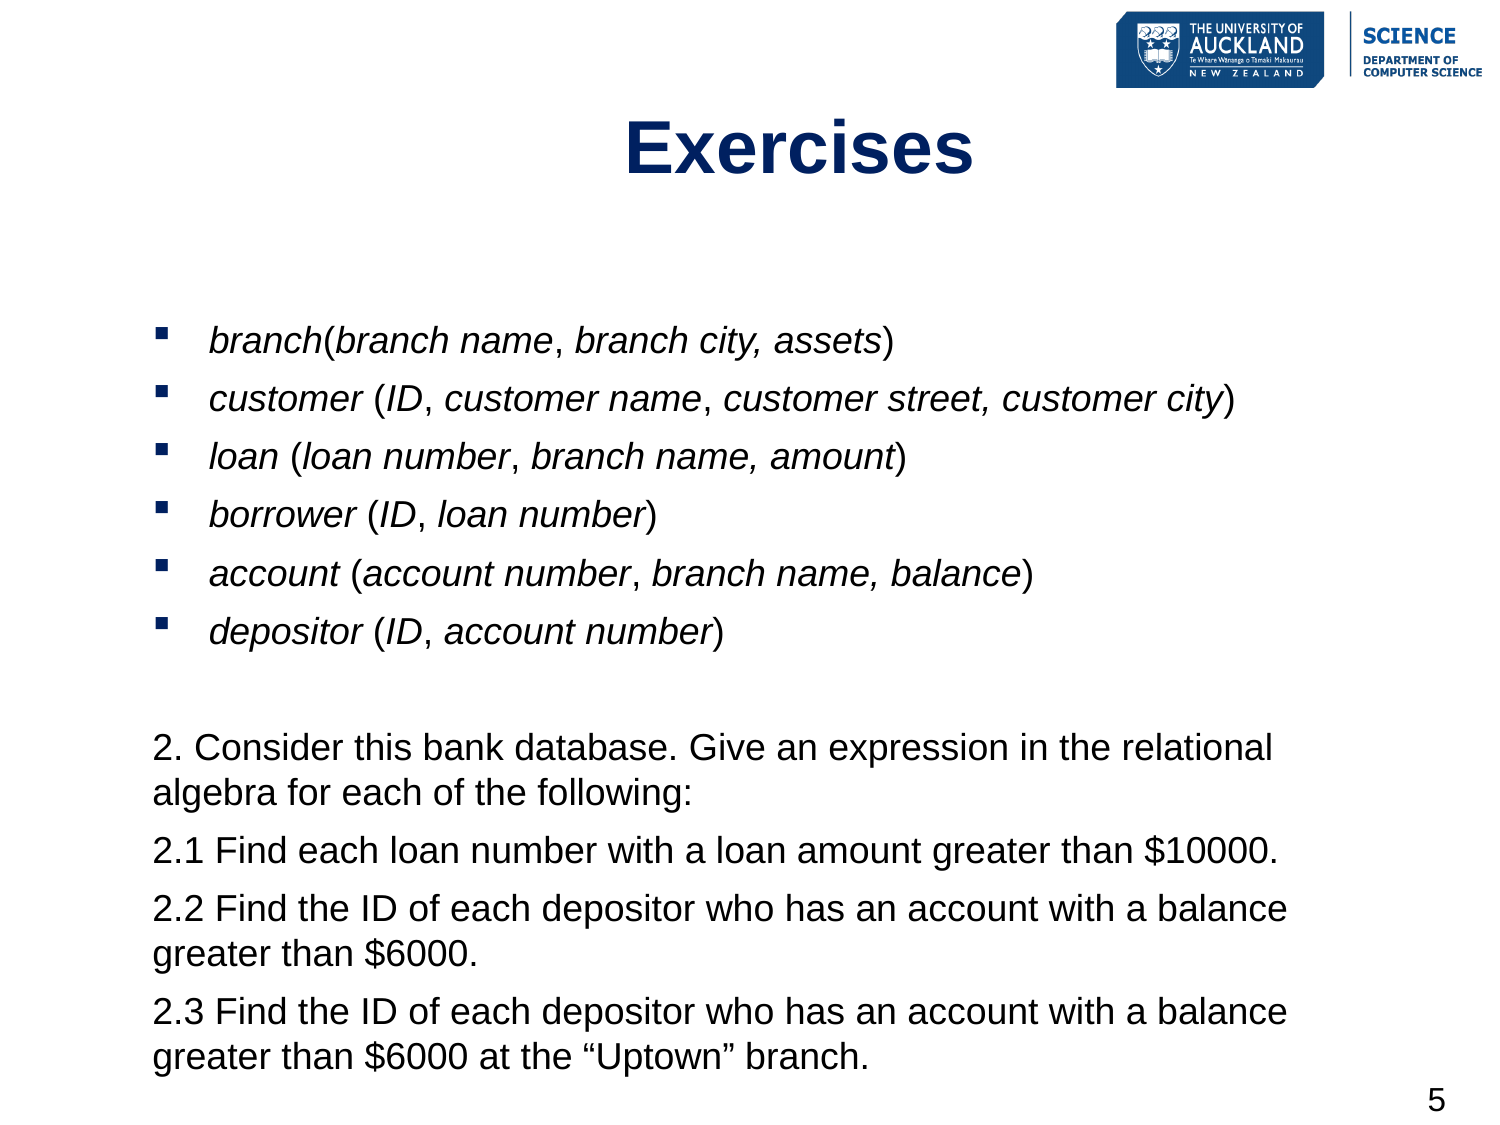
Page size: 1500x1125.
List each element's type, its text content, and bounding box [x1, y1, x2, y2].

title Exercises [137, 95, 1464, 197]
picture [1116, 11, 1482, 88]
list branch(branch name, branch city, assets) customer (ID, customer name, customer street, customer city) loan (loan number, branch name, amount) borrower (ID, loan number) account (account number, branch name, balance) depositor (ID, account number) 2. Consider this bank database. Give an expression in the relational algebra for each of the following: 2.1 Find each loan number with a loan amount greater than $10000. 2.2 Find the ID of each depositor who has an account with a balance greater than $6000. 2.3 Find the ID of each depositor who has an account with a balance greater than $6000 at the “Uptown” branch. [137, 308, 1405, 1114]
slide_number 5 [1412, 1070, 1500, 1125]
